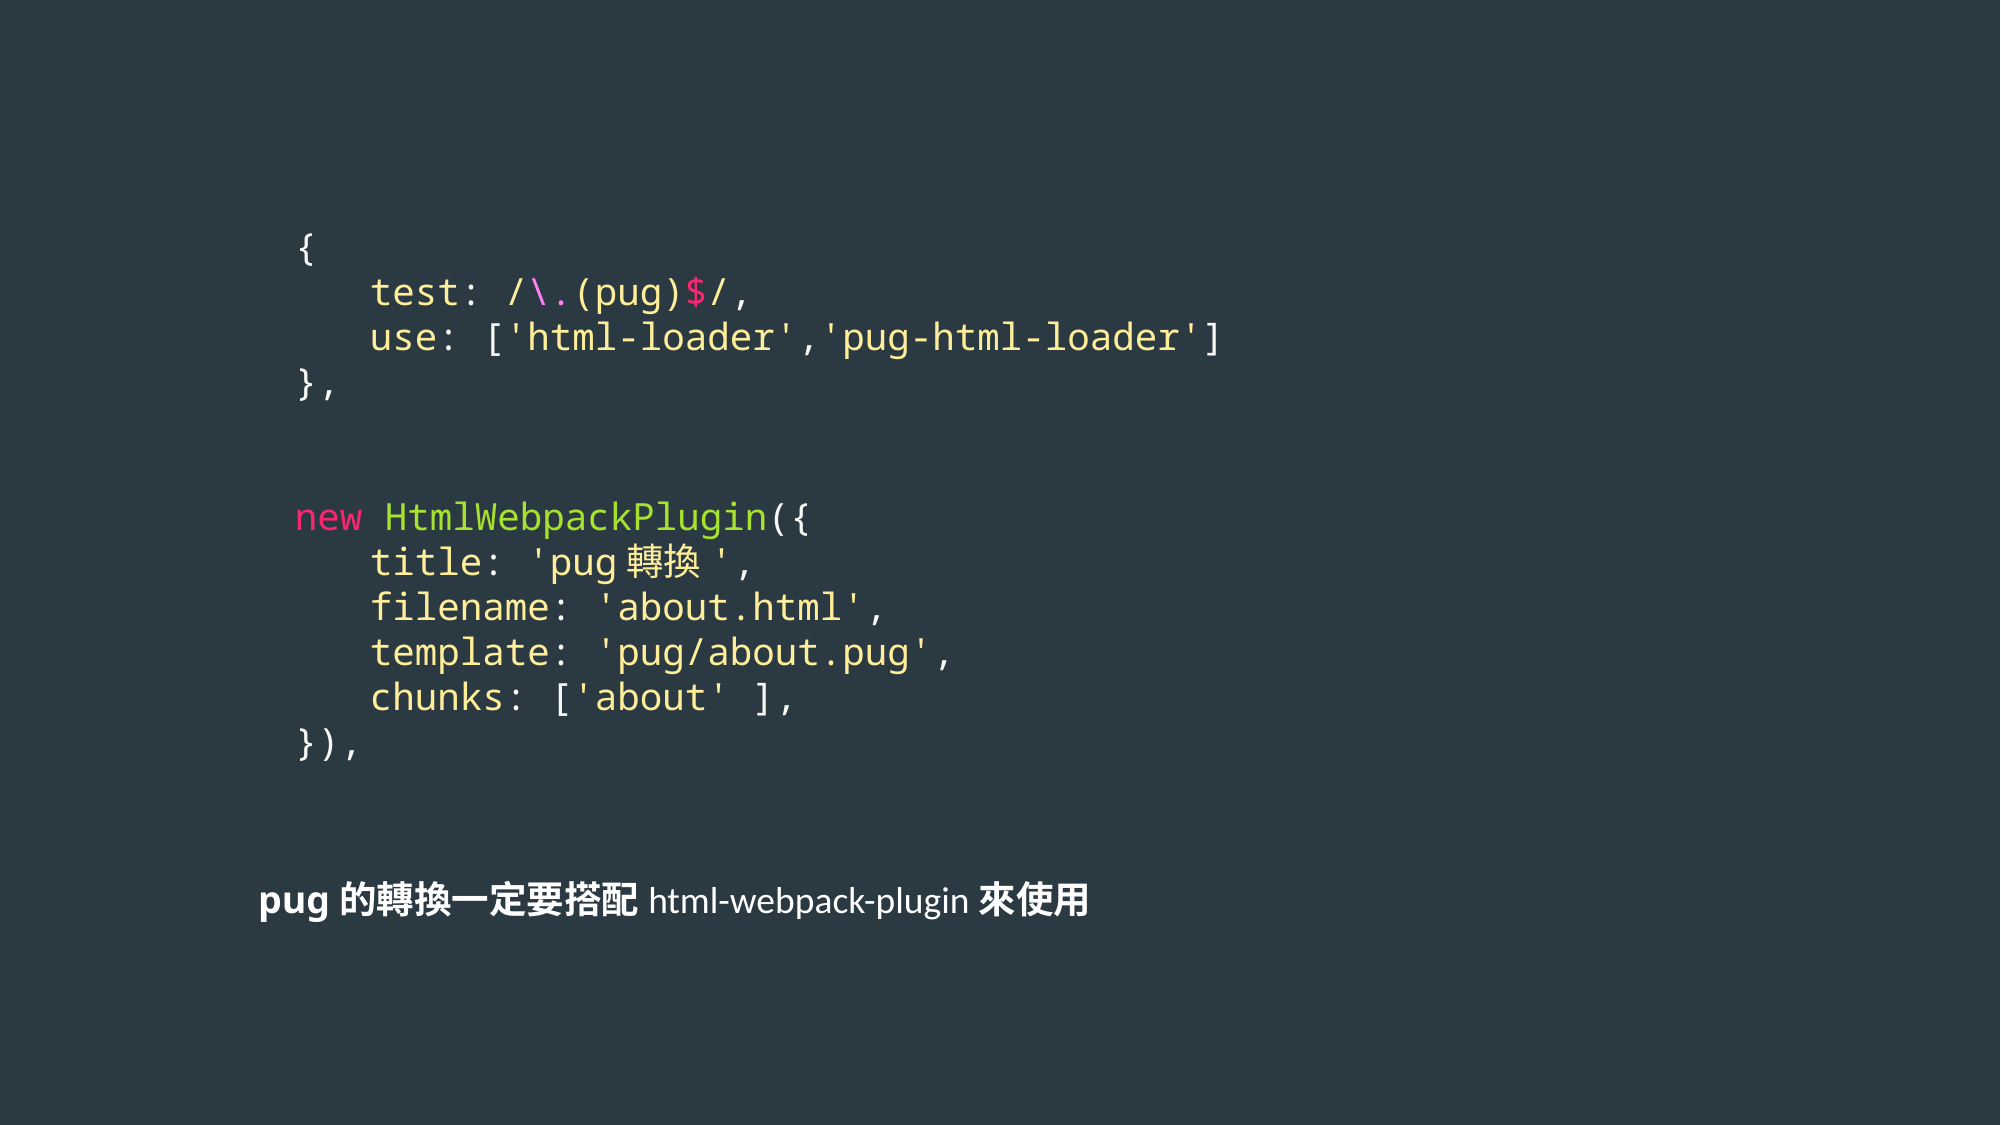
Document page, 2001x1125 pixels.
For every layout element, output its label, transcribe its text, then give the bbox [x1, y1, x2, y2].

text_box { test: /\.(pug)$/, use: ['html-loader','pug-html-loader'] }, [280, 215, 1281, 411]
text_box pug的轉換一定要搭配html-webpack-plugin來使用 [229, 845, 1120, 928]
text_box new HtmlWebpackPlugin({ title: 'pug轉換', filename: 'about.html', template: 'pug/about.pug', chunks: ['about' ], }), [280, 485, 1087, 770]
